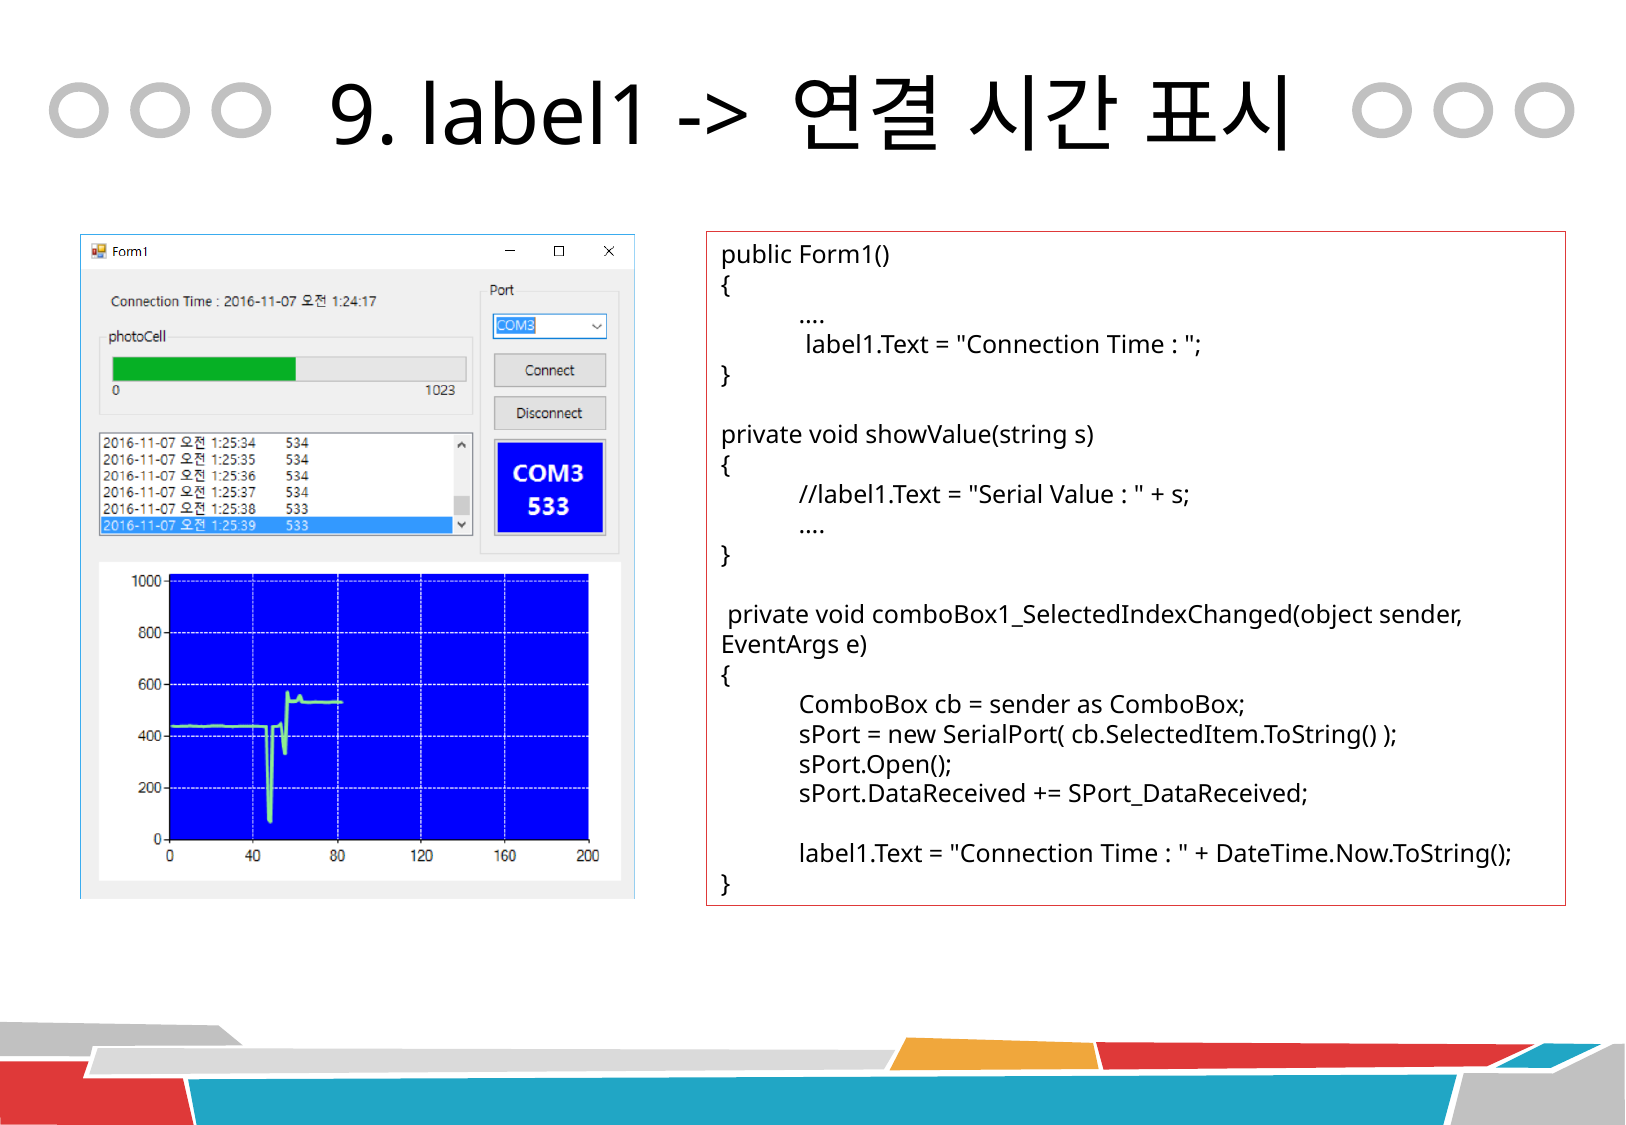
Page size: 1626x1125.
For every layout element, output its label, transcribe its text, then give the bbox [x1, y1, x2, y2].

text_box public Form1() { …. label1.Text = "Connection Time : "; } private void showValue(string s) { //label1.Text = "Serial Value : " + s; …. } private void comboBox1_SelectedIndexChanged(object sender, EventArgs e) { ComboBox cb = sender as ComboBox; sPort = new SerialPort( cb.SelectedItem.ToString() ); sPort.Open(); sPort.DataReceived += SPort_DataReceived; label1.Text = "Connection Time : " + DateTime.Now.ToString(); } [706, 231, 1566, 906]
title 9. label1 -> 연결 시간 표시 [284, 18, 1341, 206]
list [79, 234, 635, 899]
